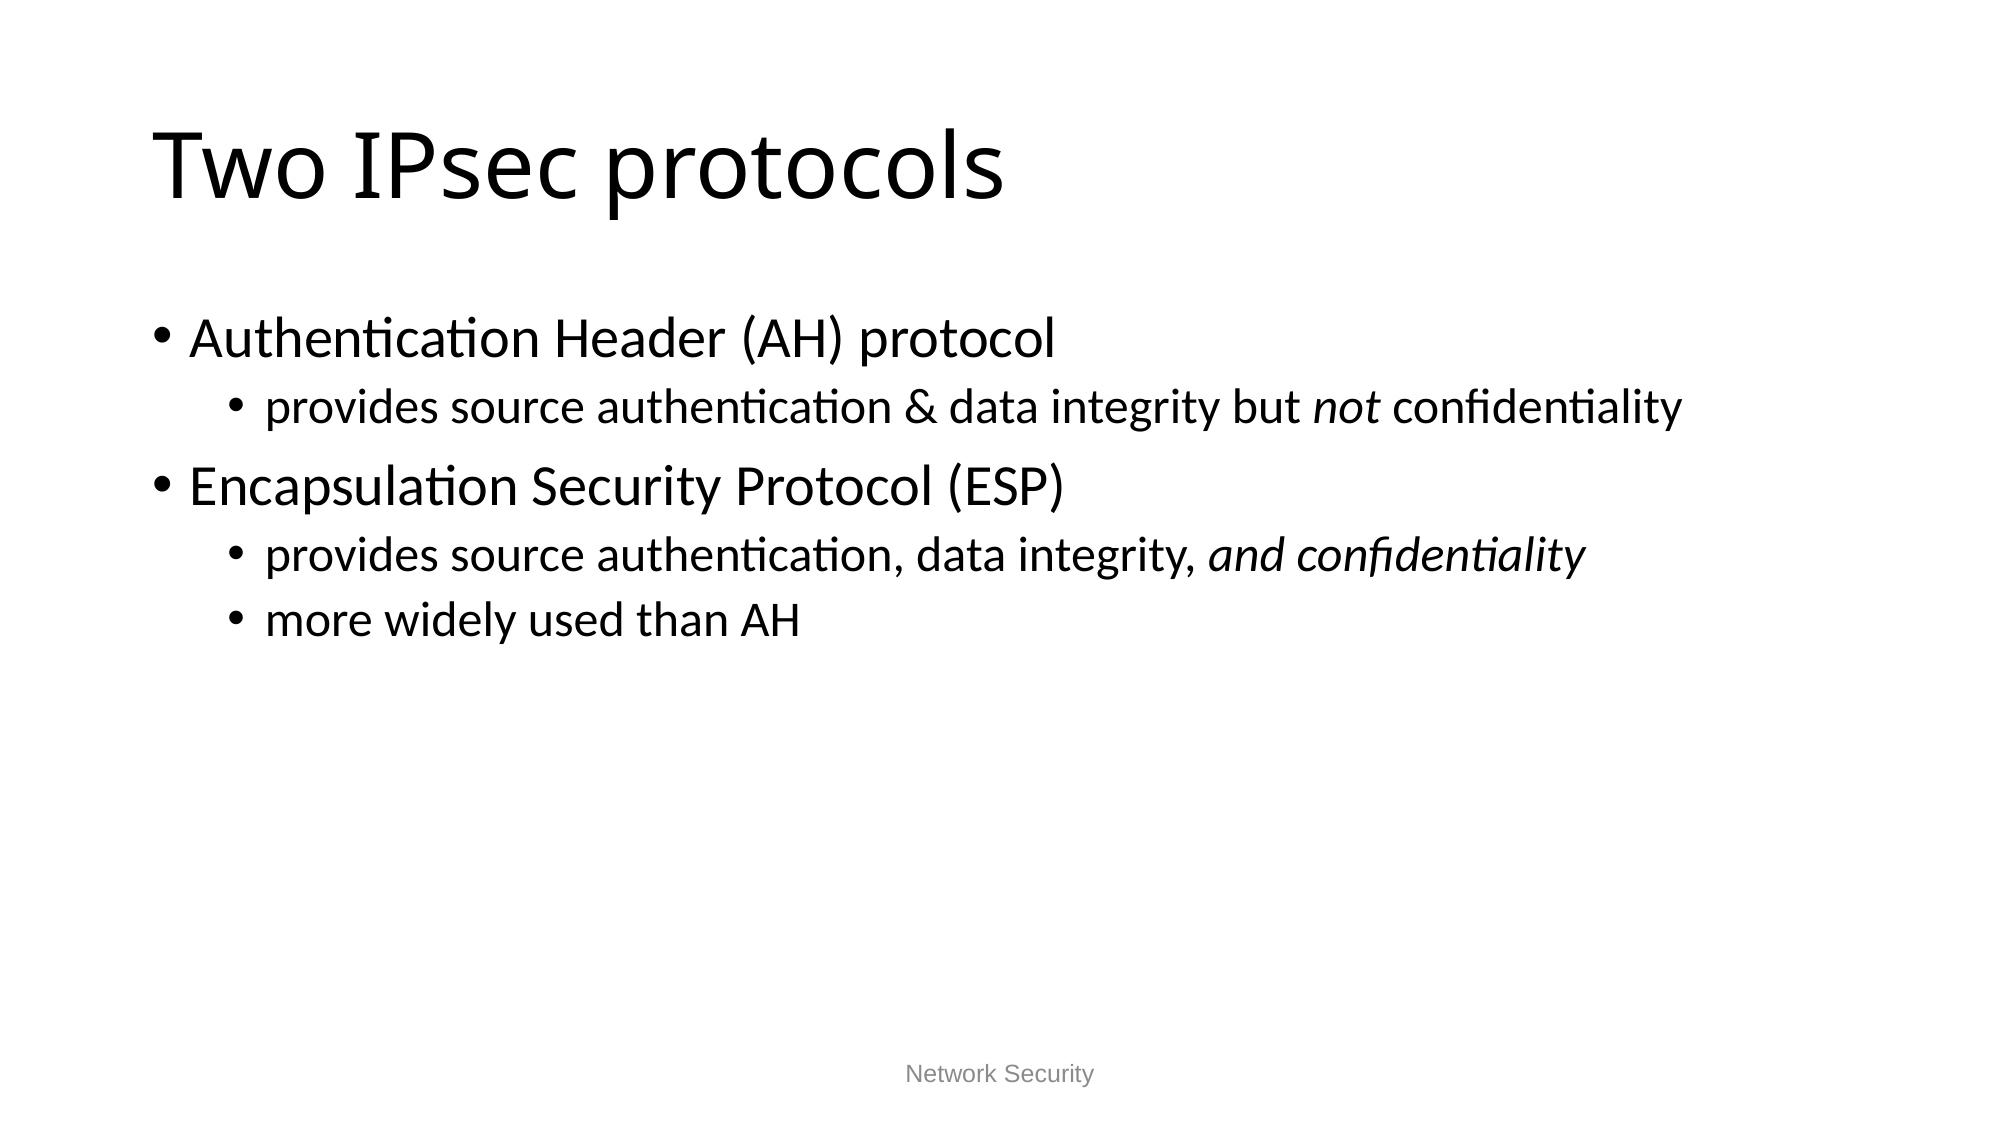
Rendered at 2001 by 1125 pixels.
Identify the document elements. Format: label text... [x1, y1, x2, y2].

footer Network Security [662, 1042, 1338, 1103]
list Authentication Header (AH) protocol provides source authentication & data integrity but not confidentiality Encapsulation Security Protocol (ESP) provides source authentication, data integrity, and confidentiality more widely used than AH [137, 299, 1863, 1014]
title Two IPsec protocols [137, 59, 1863, 278]
